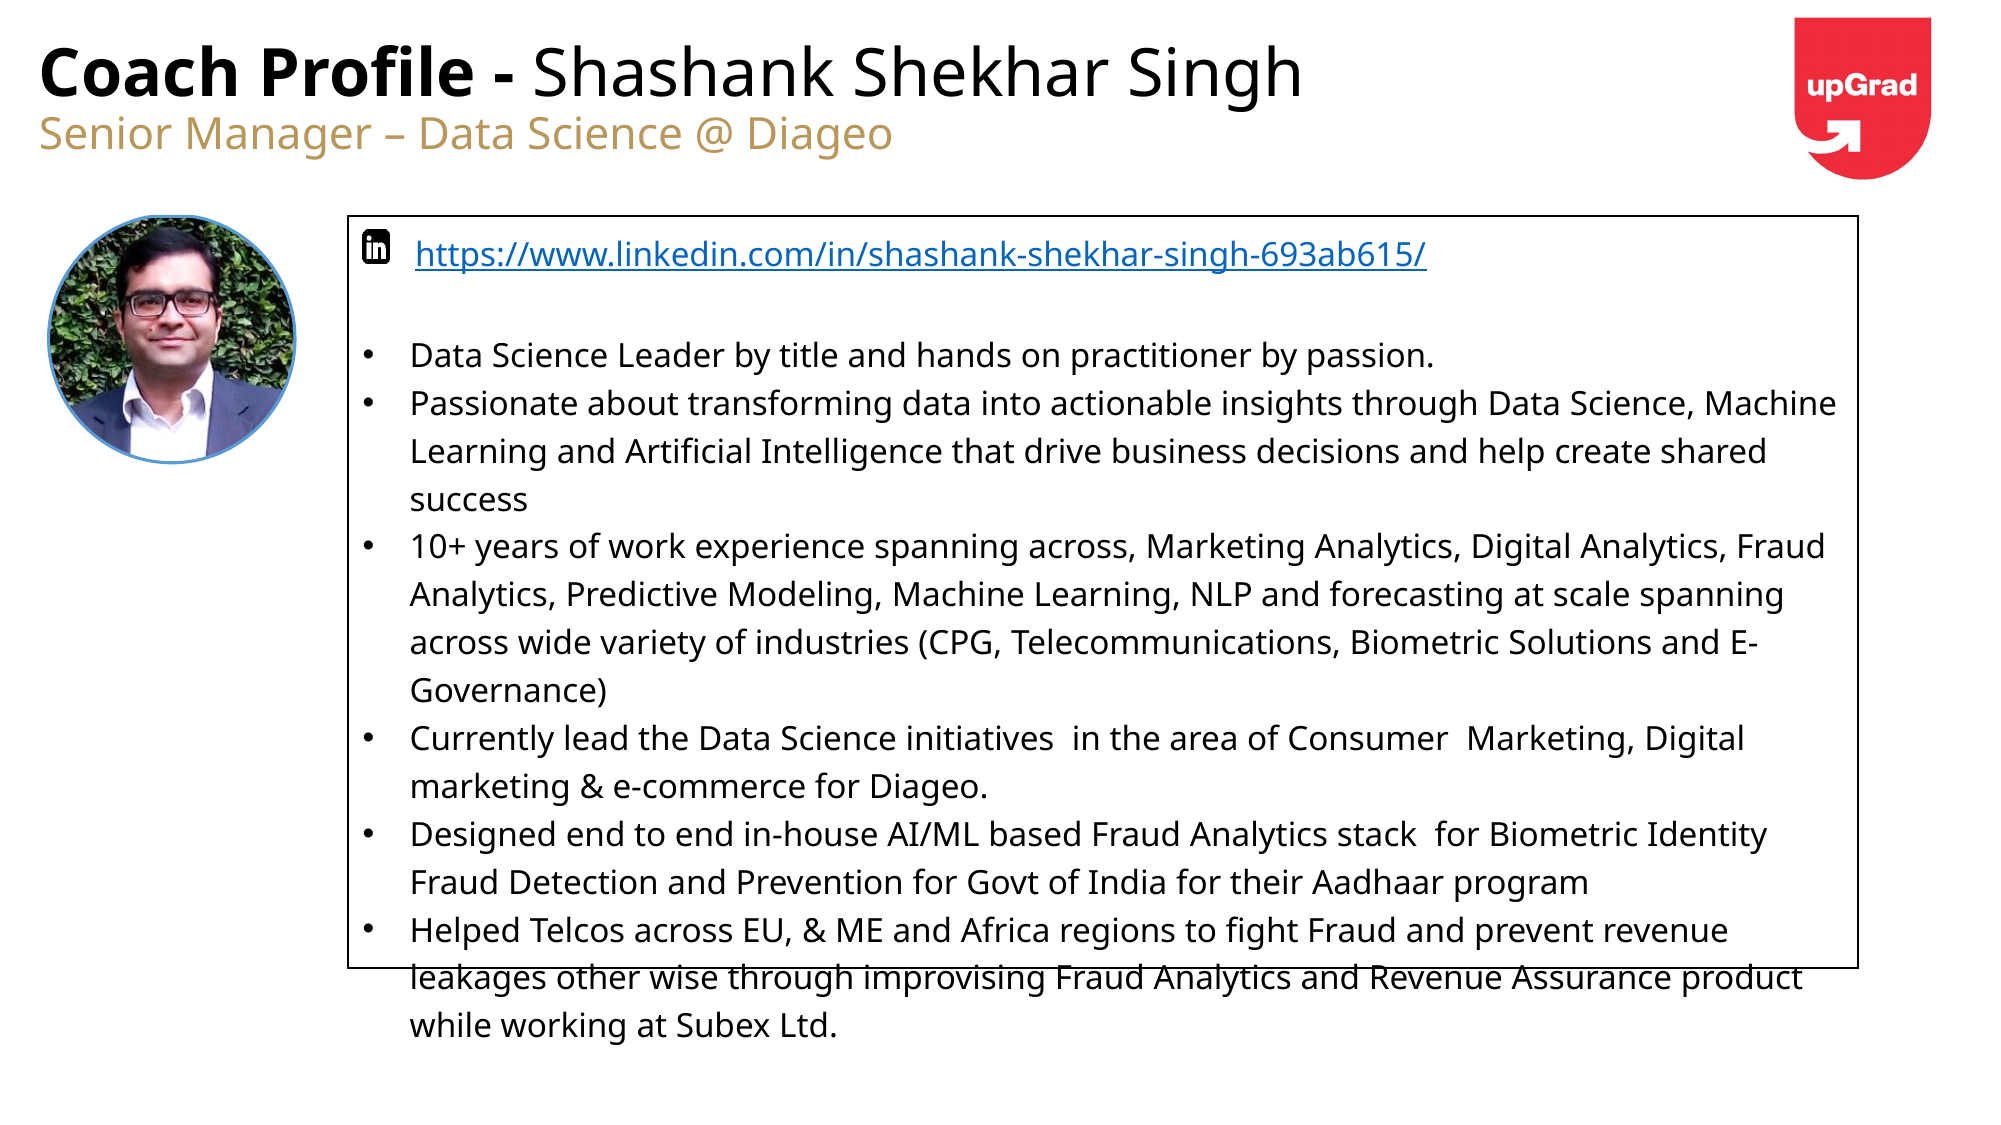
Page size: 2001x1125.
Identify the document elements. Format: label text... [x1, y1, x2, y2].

text_box Coach Profile - Shashank Shekhar Singh Senior Manager – Data Science @ Diageo [23, 20, 1324, 178]
text_box https://www.linkedin.com/in/shashank-shekhar-singh-693ab615/ Data Science Leader by title and hands on practitioner by passion. Passionate about transforming data into actionable insights through Data Science, Machine Learning and Artificial Intelligence that drive business decisions and help create shared success 10+ years of work experience spanning across, Marketing Analytics, Digital Analytics, Fraud Analytics, Predictive Modeling, Machine Learning, NLP and forecasting at scale spanning across wide variety of industries (CPG, Telecommunications, Biometric Solutions and E-Governance) Currently lead the Data Science initiatives in the area of Consumer Marketing, Digital marketing & e-commerce for Diageo. Designed end to end in-house AI/ML based Fraud Analytics stack for Biometric Identity Fraud Detection and Prevention for Govt of India for their Aadhaar program Helped Telcos across EU, & ME and Africa regions to fight Fraud and prevent revenue leakages other wise through improvising Fraud Analytics and Revenue Assurance product while working at Subex Ltd. [347, 215, 1859, 969]
picture [361, 229, 390, 264]
picture [1727, 13, 1998, 194]
picture [48, 216, 295, 463]
